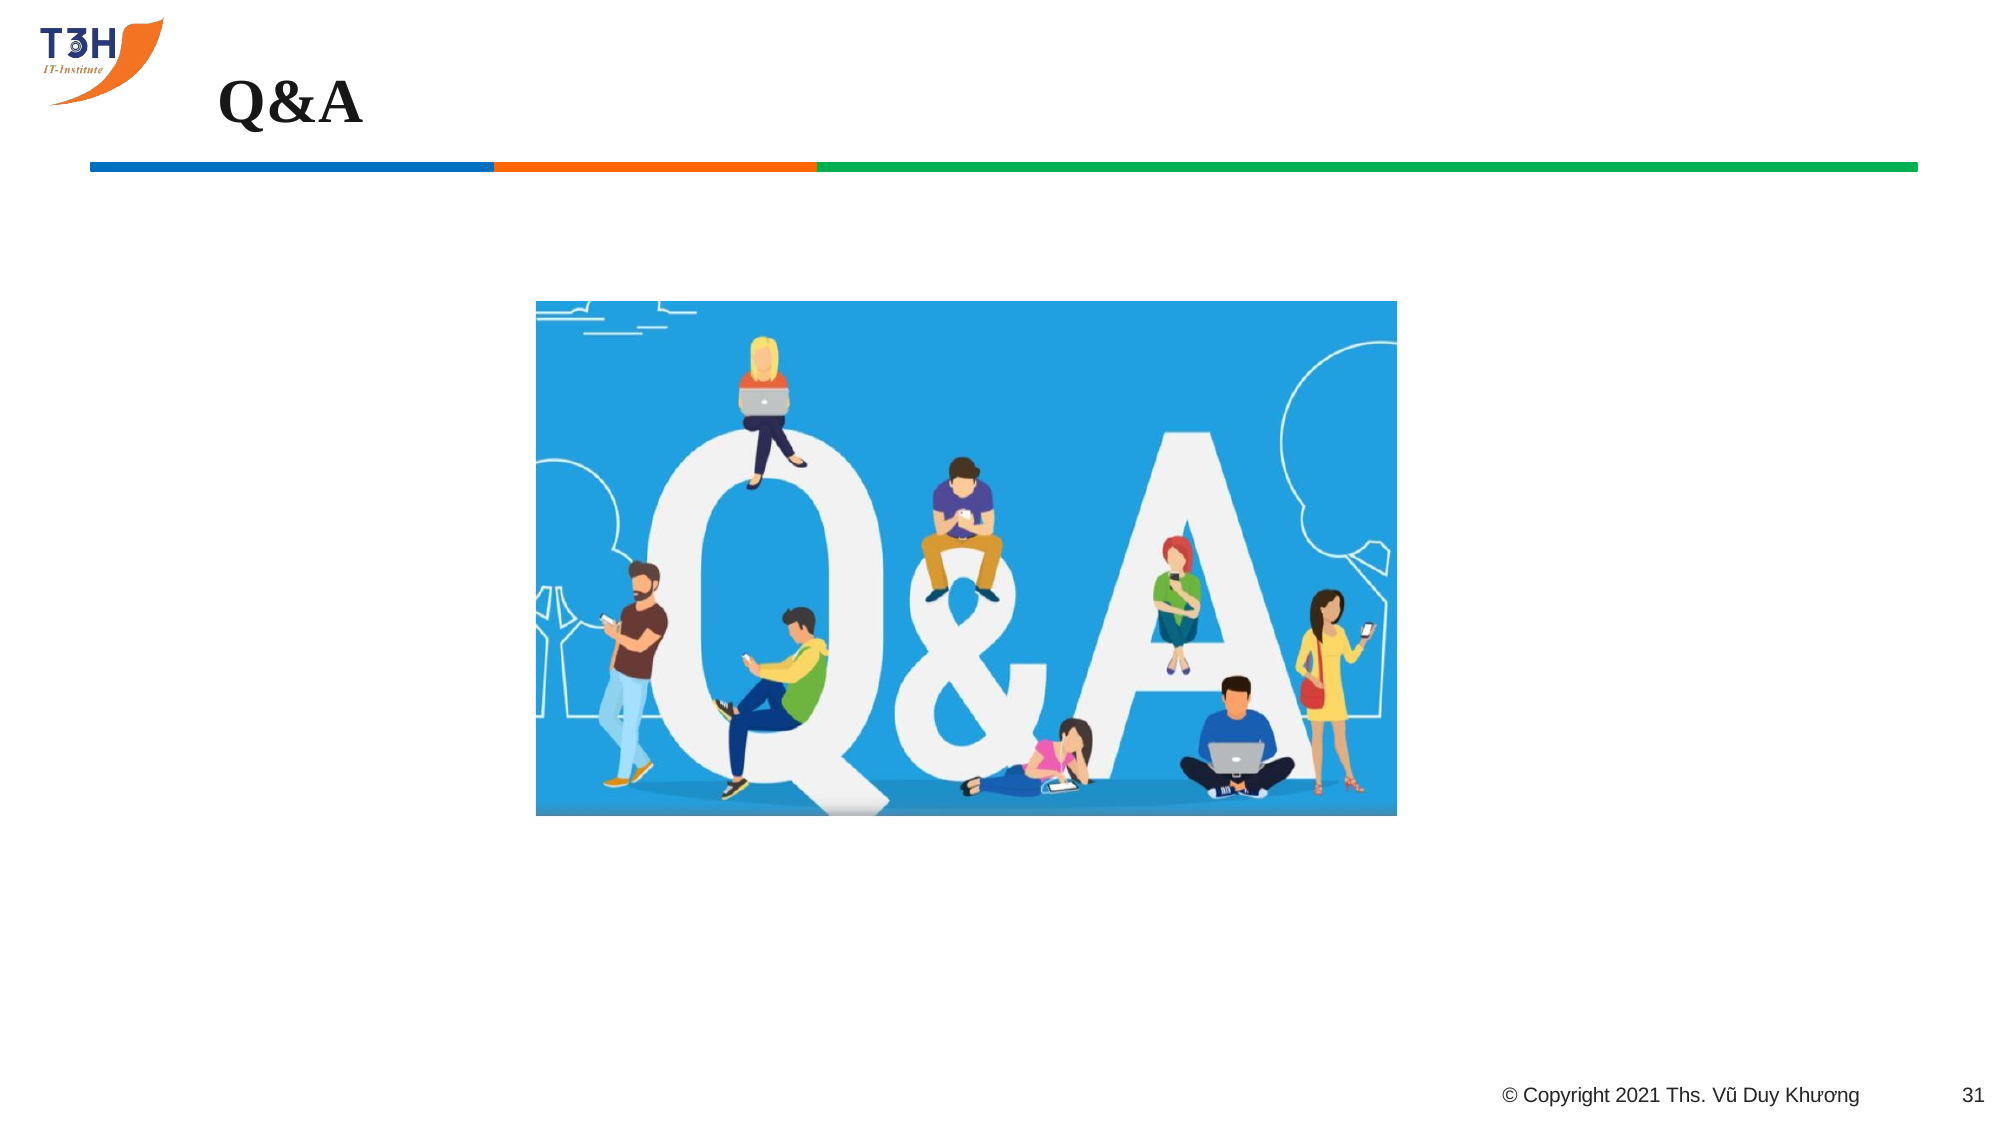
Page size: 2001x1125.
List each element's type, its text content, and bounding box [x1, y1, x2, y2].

text_box Q&A [215, 57, 366, 135]
slide_number 10 [1955, 1081, 1992, 1125]
footer © Copyright 2021 Ths. Vũ Duy Khương [1500, 1081, 1868, 1125]
text_box [535, 301, 1398, 817]
picture [40, 17, 164, 106]
